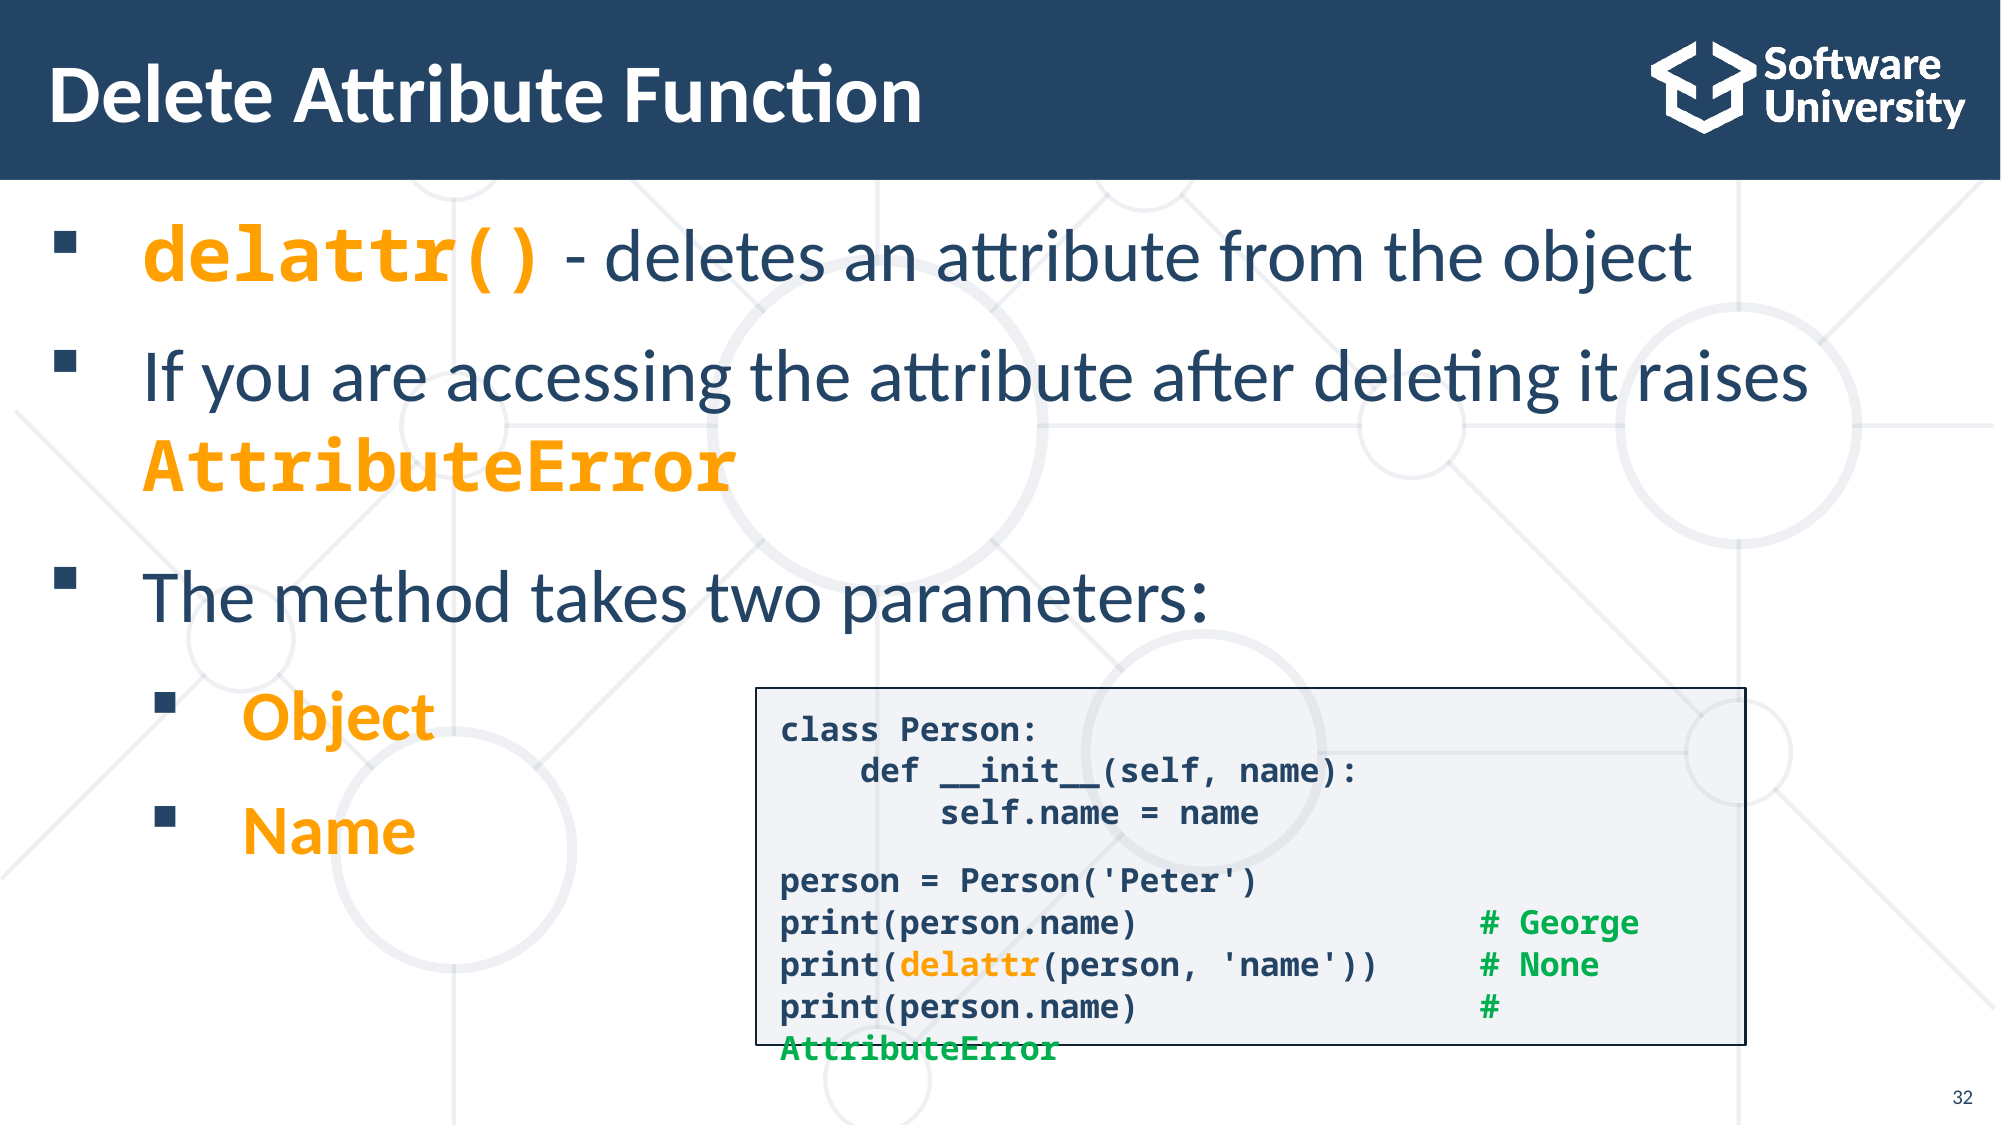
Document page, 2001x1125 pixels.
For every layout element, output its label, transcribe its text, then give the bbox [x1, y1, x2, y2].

title Delete Attribute Function [31, 16, 1625, 162]
list class Person: def __init__(self, name): self.name = name person = Person('Peter') print(person.name) # George print(delattr(person, 'name')) # None print(person.name) # AttributeError [755, 687, 1747, 1046]
list delattr() - deletes an attribute from the object If you are accessing the attribute after deleting it raises AttributeError The method takes two parameters: Object Name [31, 196, 1969, 1117]
text_box 32 [1927, 1067, 1989, 1117]
picture [1651, 41, 1966, 134]
